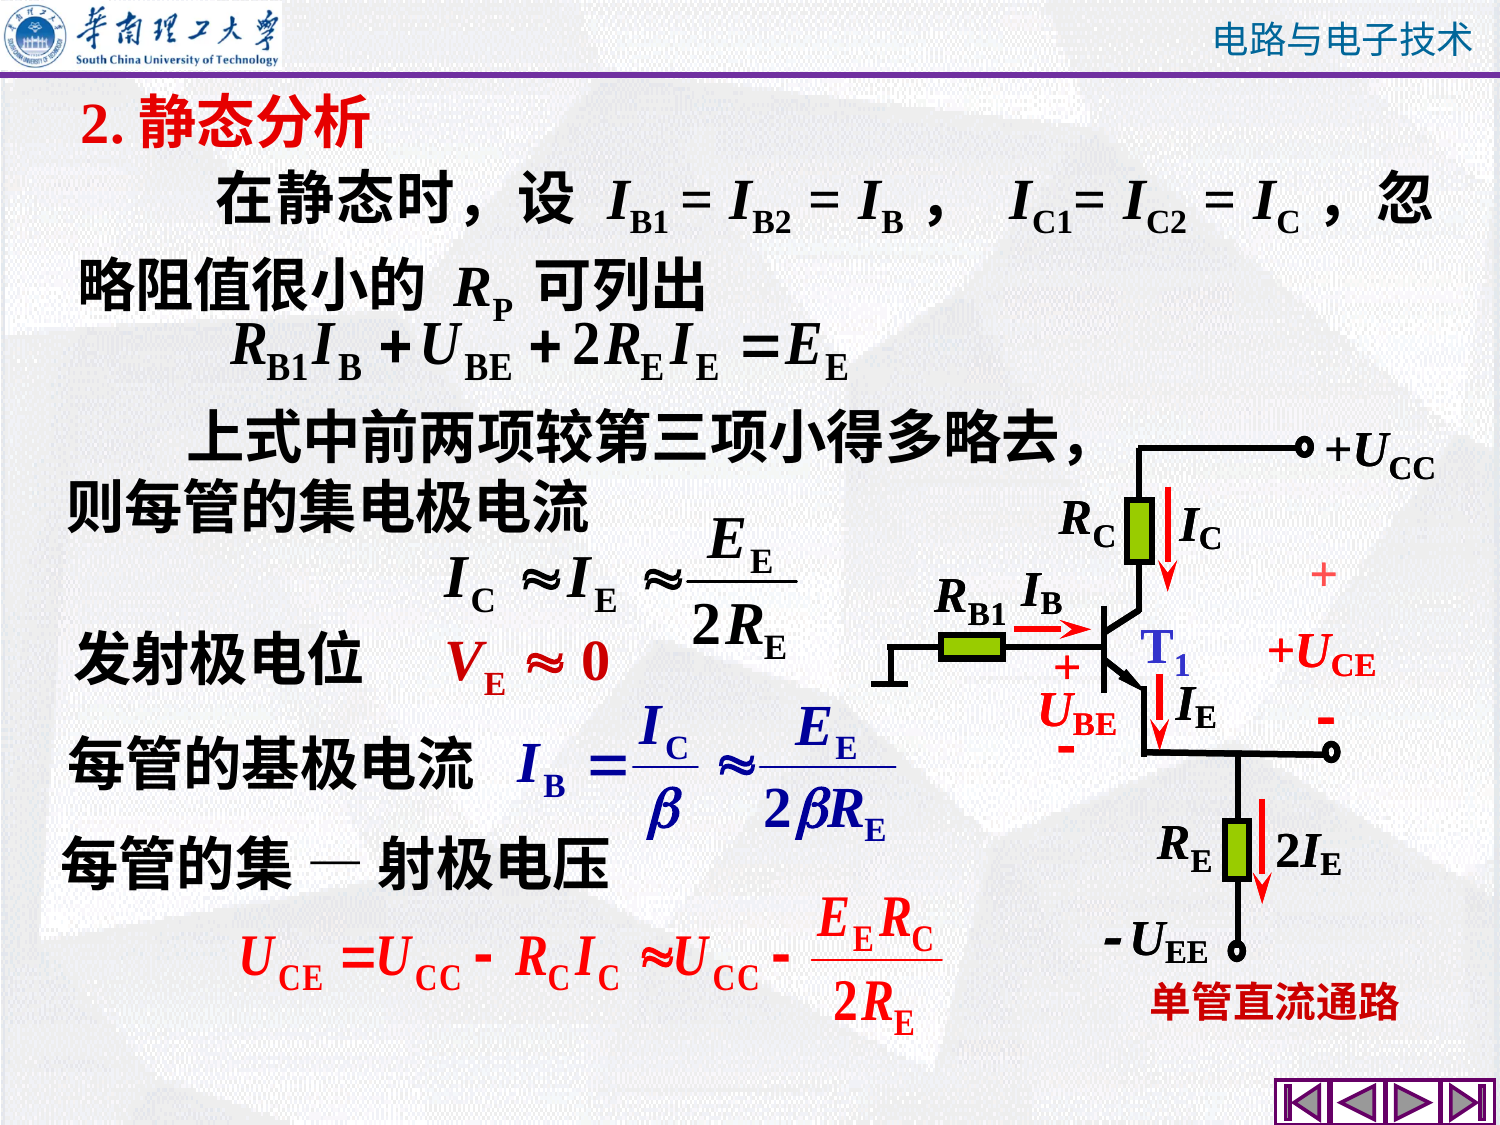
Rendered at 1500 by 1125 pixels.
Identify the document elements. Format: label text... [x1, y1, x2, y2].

text_box 每管的集 — 射极电压 [45, 819, 626, 905]
picture [1, 0, 1500, 72]
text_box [233, 878, 951, 1047]
text_box 2.静态分析 [66, 78, 475, 145]
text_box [505, 685, 868, 853]
text_box 上式中前两项较第三项小得多略去， 则每管的集电极电流 [51, 392, 1133, 548]
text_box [431, 496, 807, 671]
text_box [218, 302, 857, 390]
picture [1, 78, 1500, 1125]
text_box 单管直流通路 [1134, 976, 1415, 1034]
text_box 在静态时，设 IB1 = IB2 = IB， IC1= IC2 = IC，忽略阻值很小的 RP 可列出 [62, 145, 1450, 336]
text_box 每管的基极电流 [52, 719, 505, 805]
text_box 发射极电位 VE  0 [58, 614, 732, 710]
